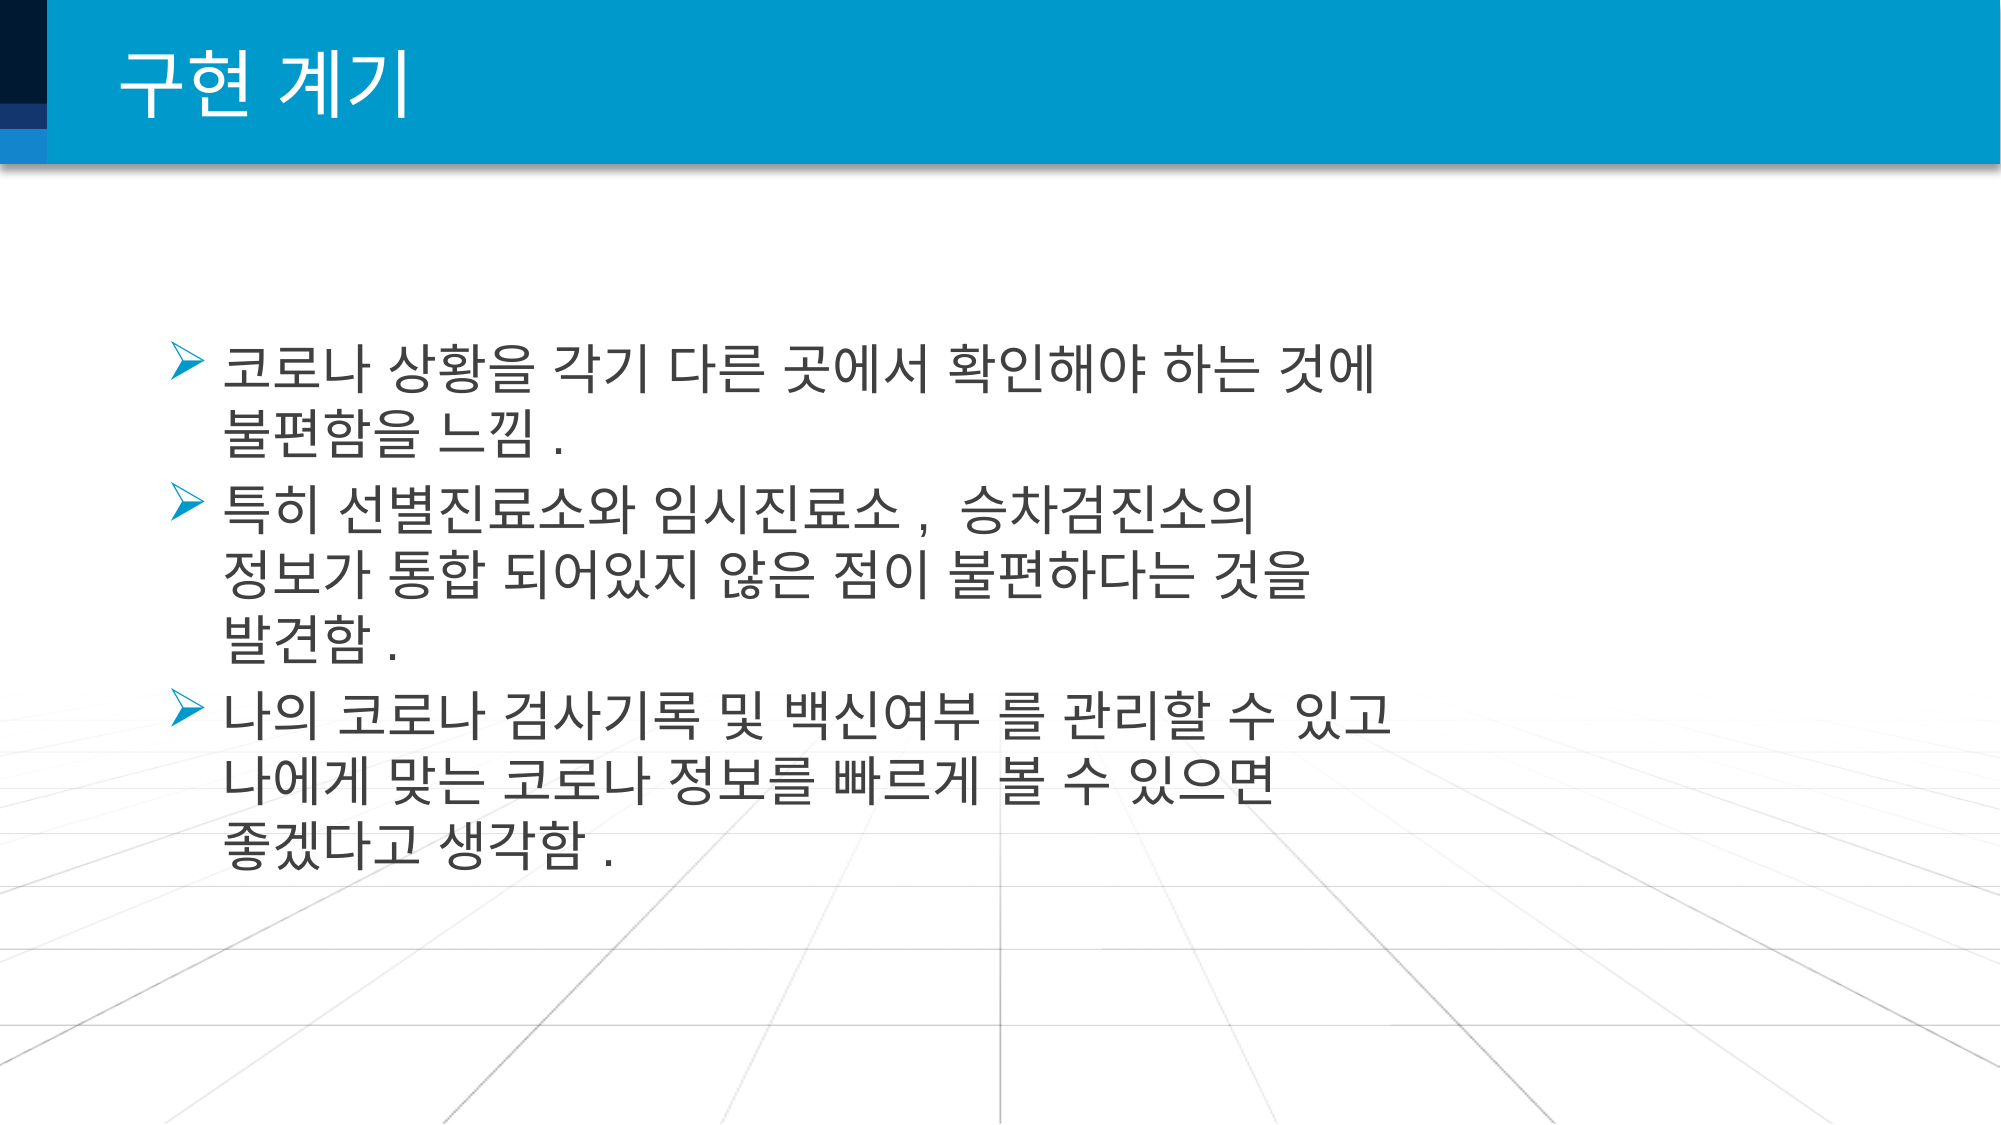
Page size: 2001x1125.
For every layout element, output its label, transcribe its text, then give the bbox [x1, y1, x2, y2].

title 구현 계기 [102, 29, 1513, 155]
list 코로나 상황을 각기 다른 곳에서 확인해야 하는 것에 불편함을 느낌. 특히 선별진료소와 임시진료소, 승차검진소의 정보가 통합 되어있지 않은 점이 불편하다는 것을 발견함. 나의 코로나 검사기록 및 백신여부 를 관리할 수 있고 나에게 맞는 코로나 정보를 빠르게 볼 수 있으면 좋겠다고 생각함. [151, 327, 1438, 909]
